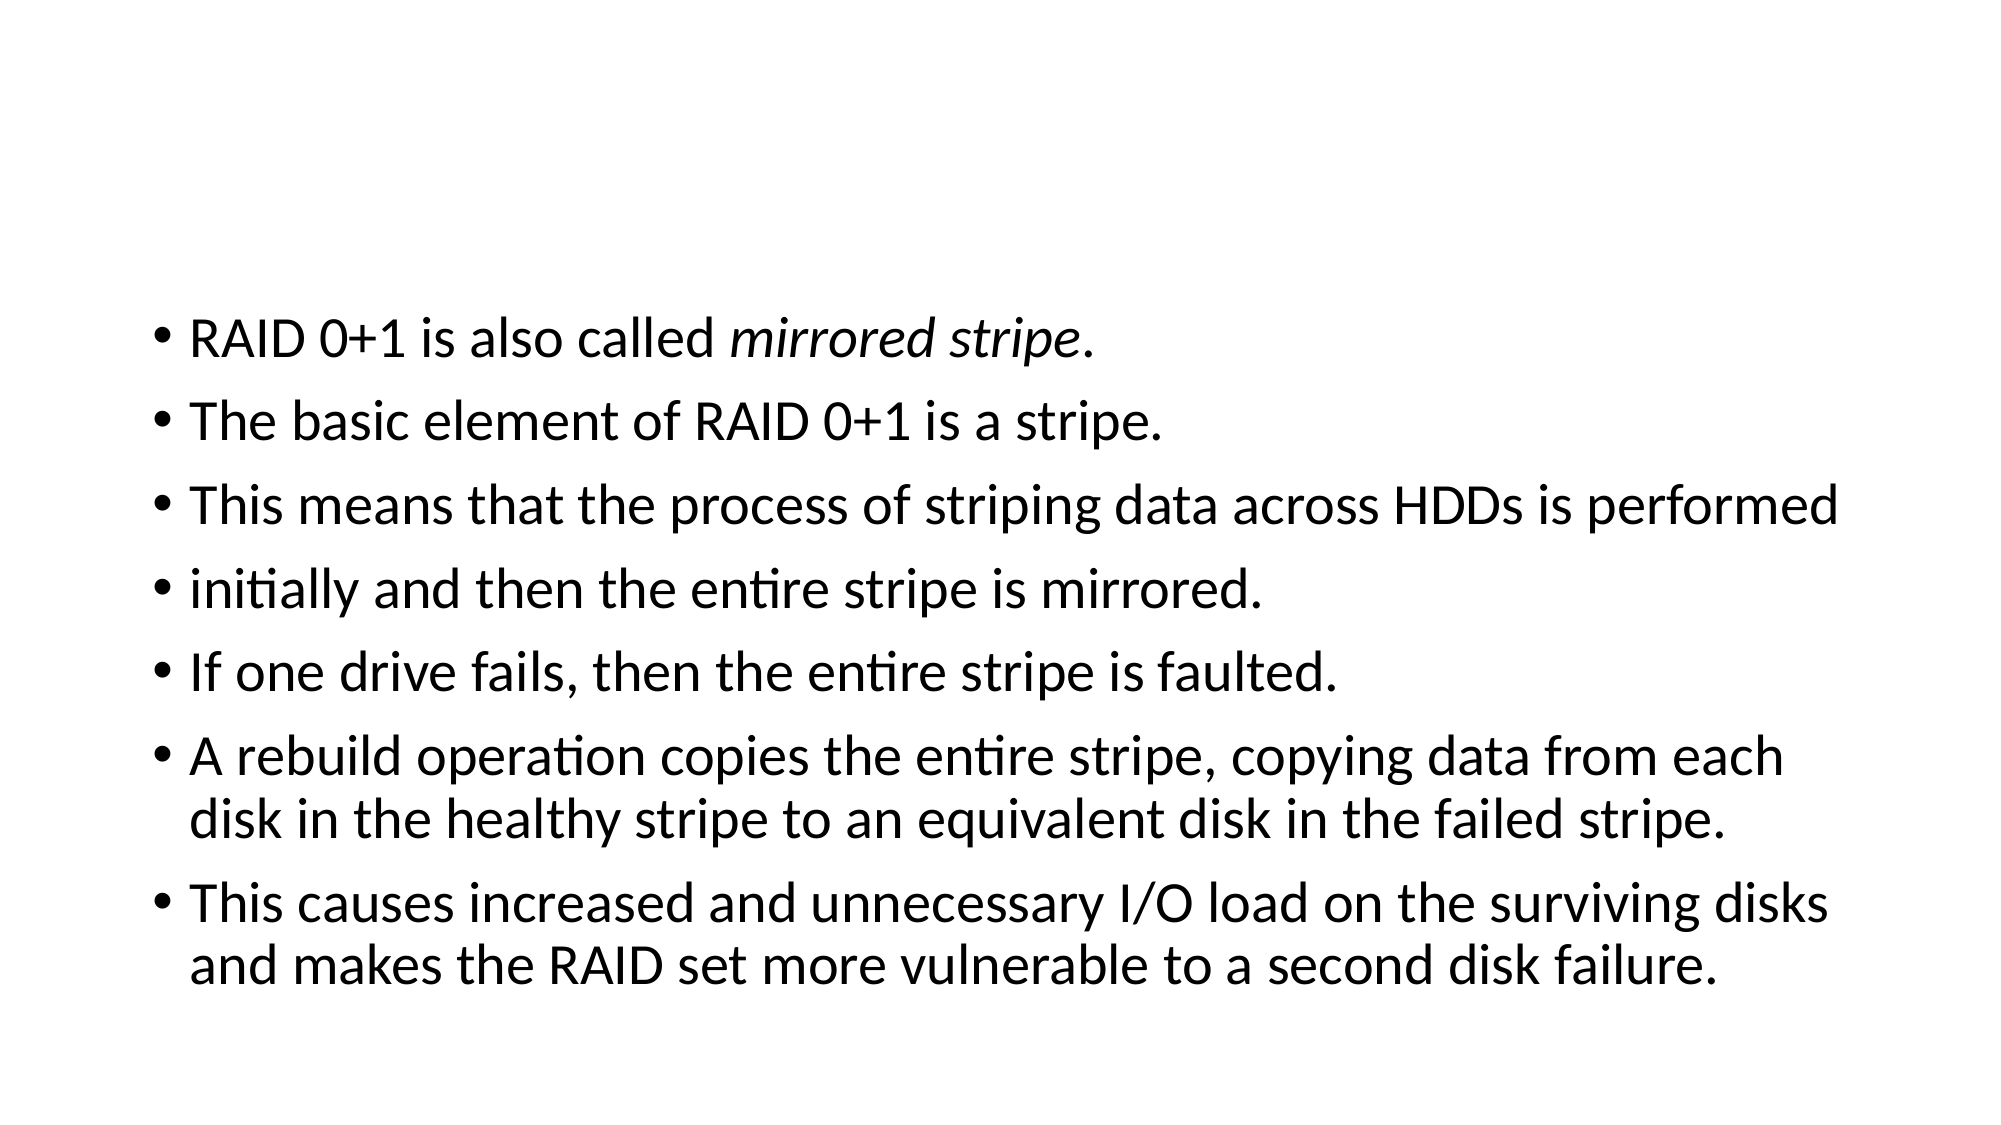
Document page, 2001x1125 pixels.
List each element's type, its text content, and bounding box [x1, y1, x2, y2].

list RAID 0+1 is also called mirrored stripe. The basic element of RAID 0+1 is a stripe. This means that the process of striping data across HDDs is performed initially and then the entire stripe is mirrored. If one drive fails, then the entire stripe is faulted. A rebuild operation copies the entire stripe, copying data from each disk in the healthy stripe to an equivalent disk in the failed stripe. This causes increased and unnecessary I/O load on the surviving disks and makes the RAID set more vulnerable to a second disk failure. [137, 299, 1863, 1014]
